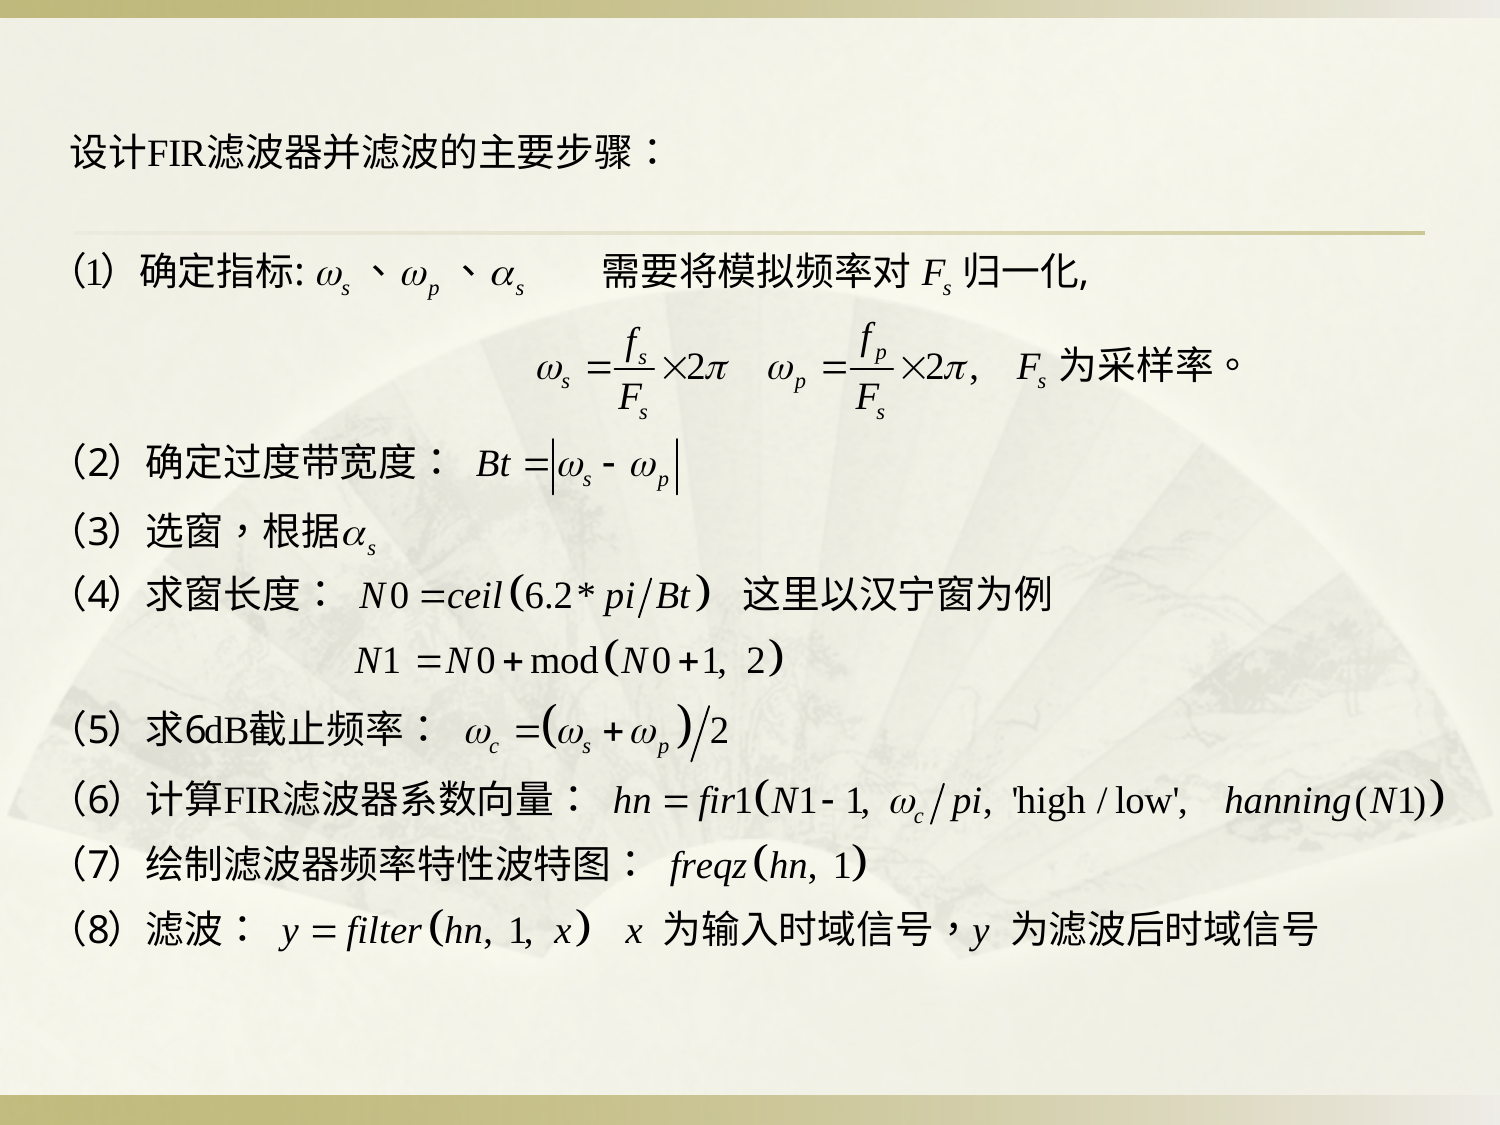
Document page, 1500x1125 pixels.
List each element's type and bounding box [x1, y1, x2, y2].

text_box [64, 124, 1450, 967]
